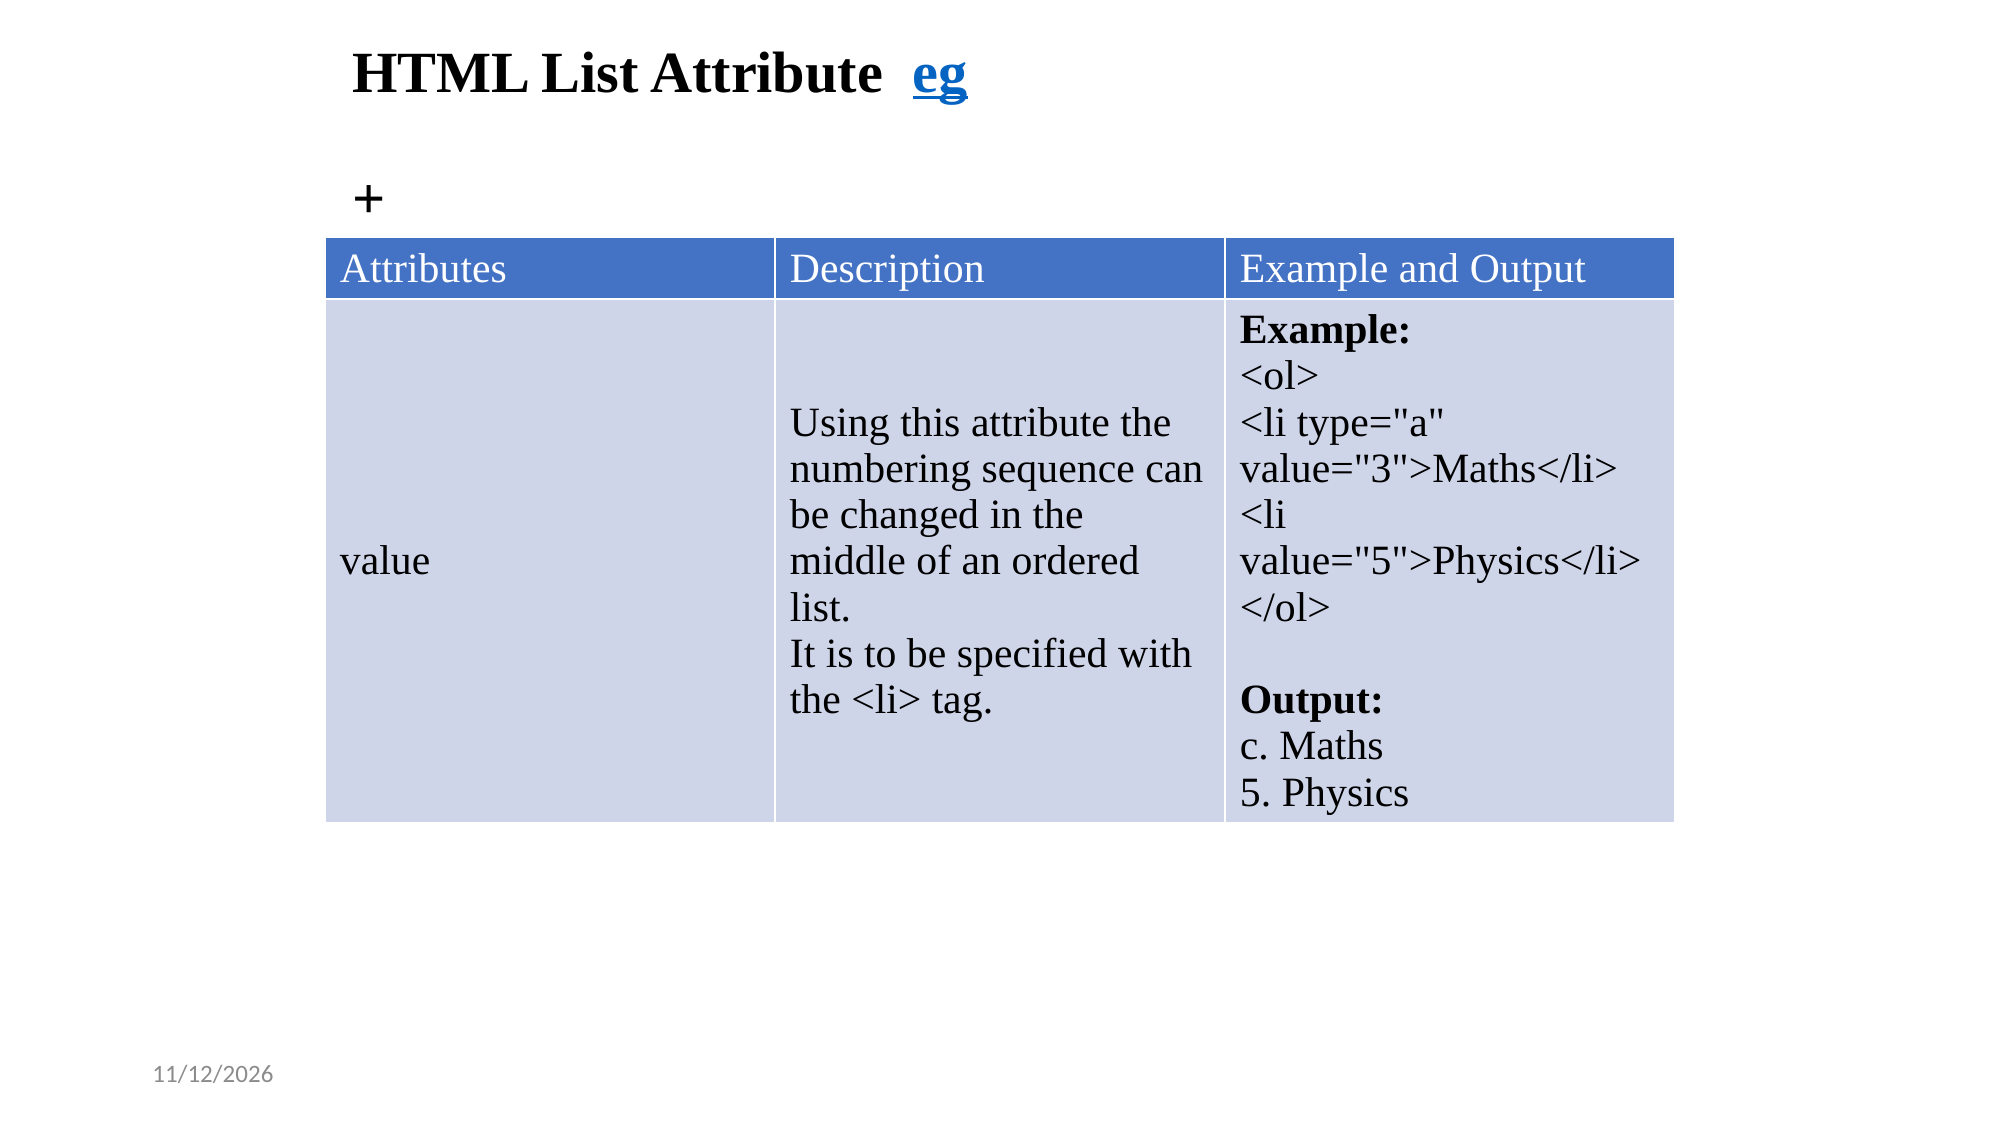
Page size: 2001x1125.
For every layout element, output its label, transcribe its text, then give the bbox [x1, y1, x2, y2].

table_header Attributes [326, 238, 774, 298]
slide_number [137, 1042, 588, 1103]
title HTML List Attribute eg + [337, 0, 1688, 155]
table_cell Example: <ol> <li type="a" value="3">Maths</li> <li value="5">Physics</li> </ol> Output: c. Maths 5. Physics [1226, 300, 1674, 822]
table_cell value [326, 300, 774, 822]
table_header Description [776, 238, 1224, 298]
table_header Example and Output [1226, 238, 1674, 298]
table_cell Using this attribute the numbering sequence can be changed in the middle of an ordered list. It is to be specified with the <li> tag. [776, 300, 1224, 822]
